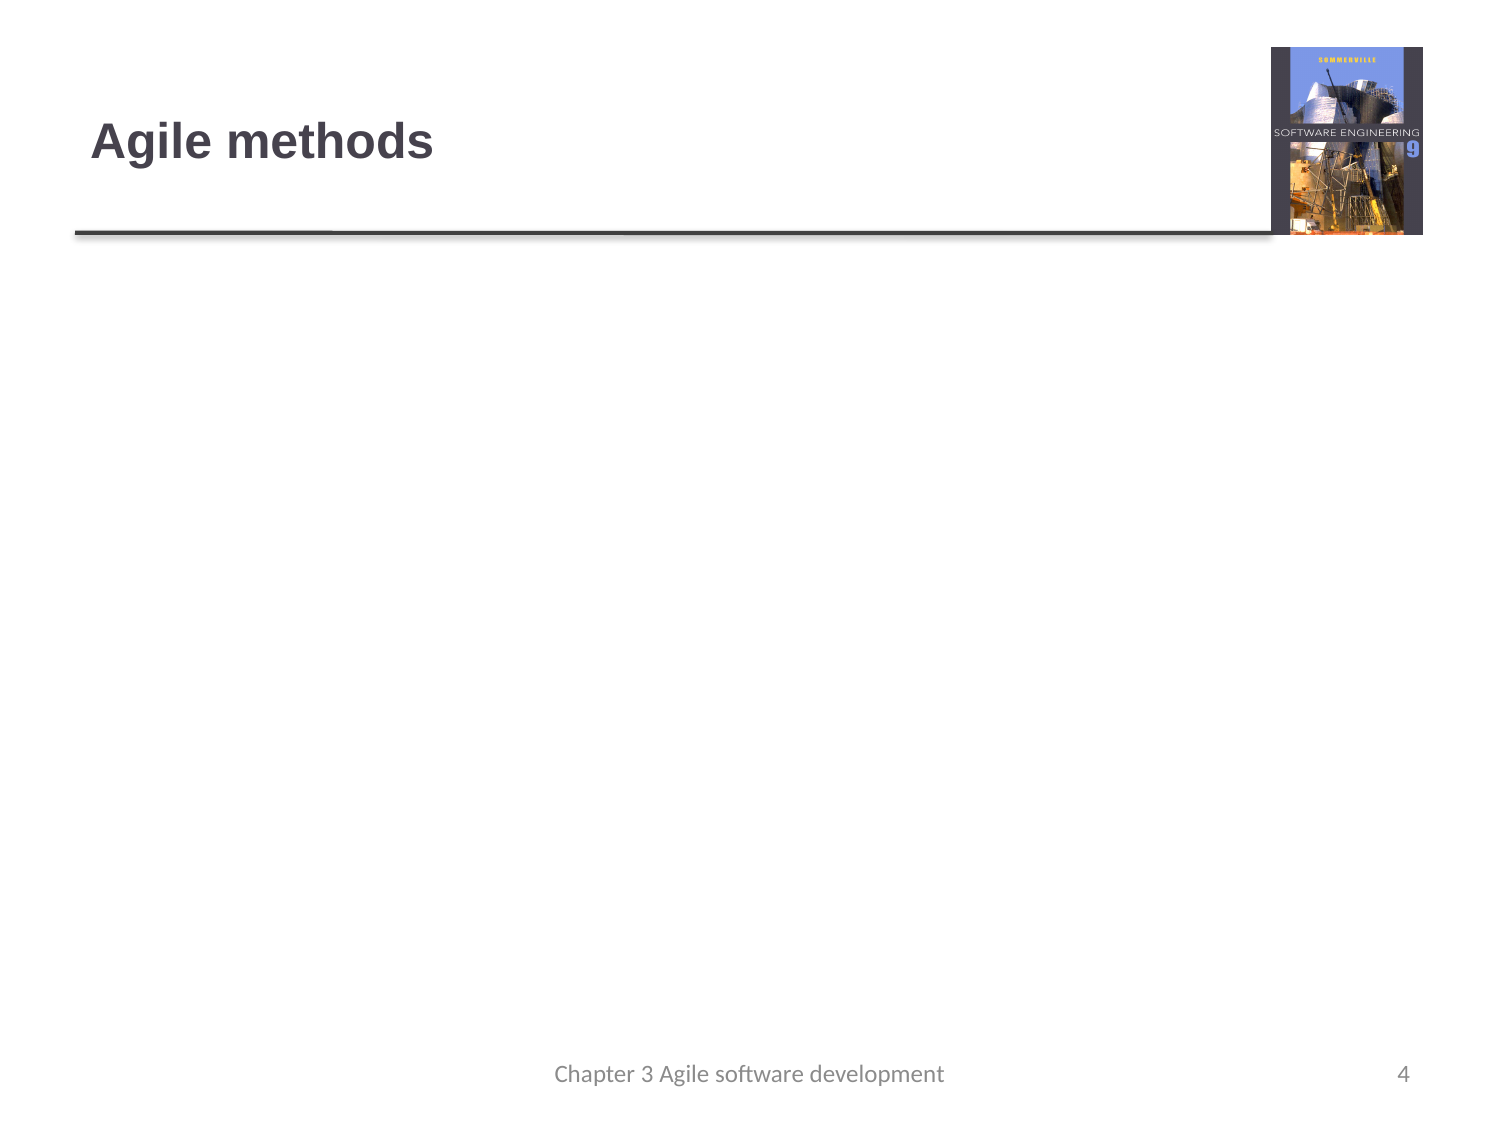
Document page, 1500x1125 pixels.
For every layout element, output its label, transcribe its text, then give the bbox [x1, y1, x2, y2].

title Agile methods [74, 44, 1272, 233]
footer Chapter 3 Agile software development [512, 1042, 988, 1103]
picture [1272, 47, 1423, 235]
slide_number 4 [1074, 1042, 1425, 1103]
